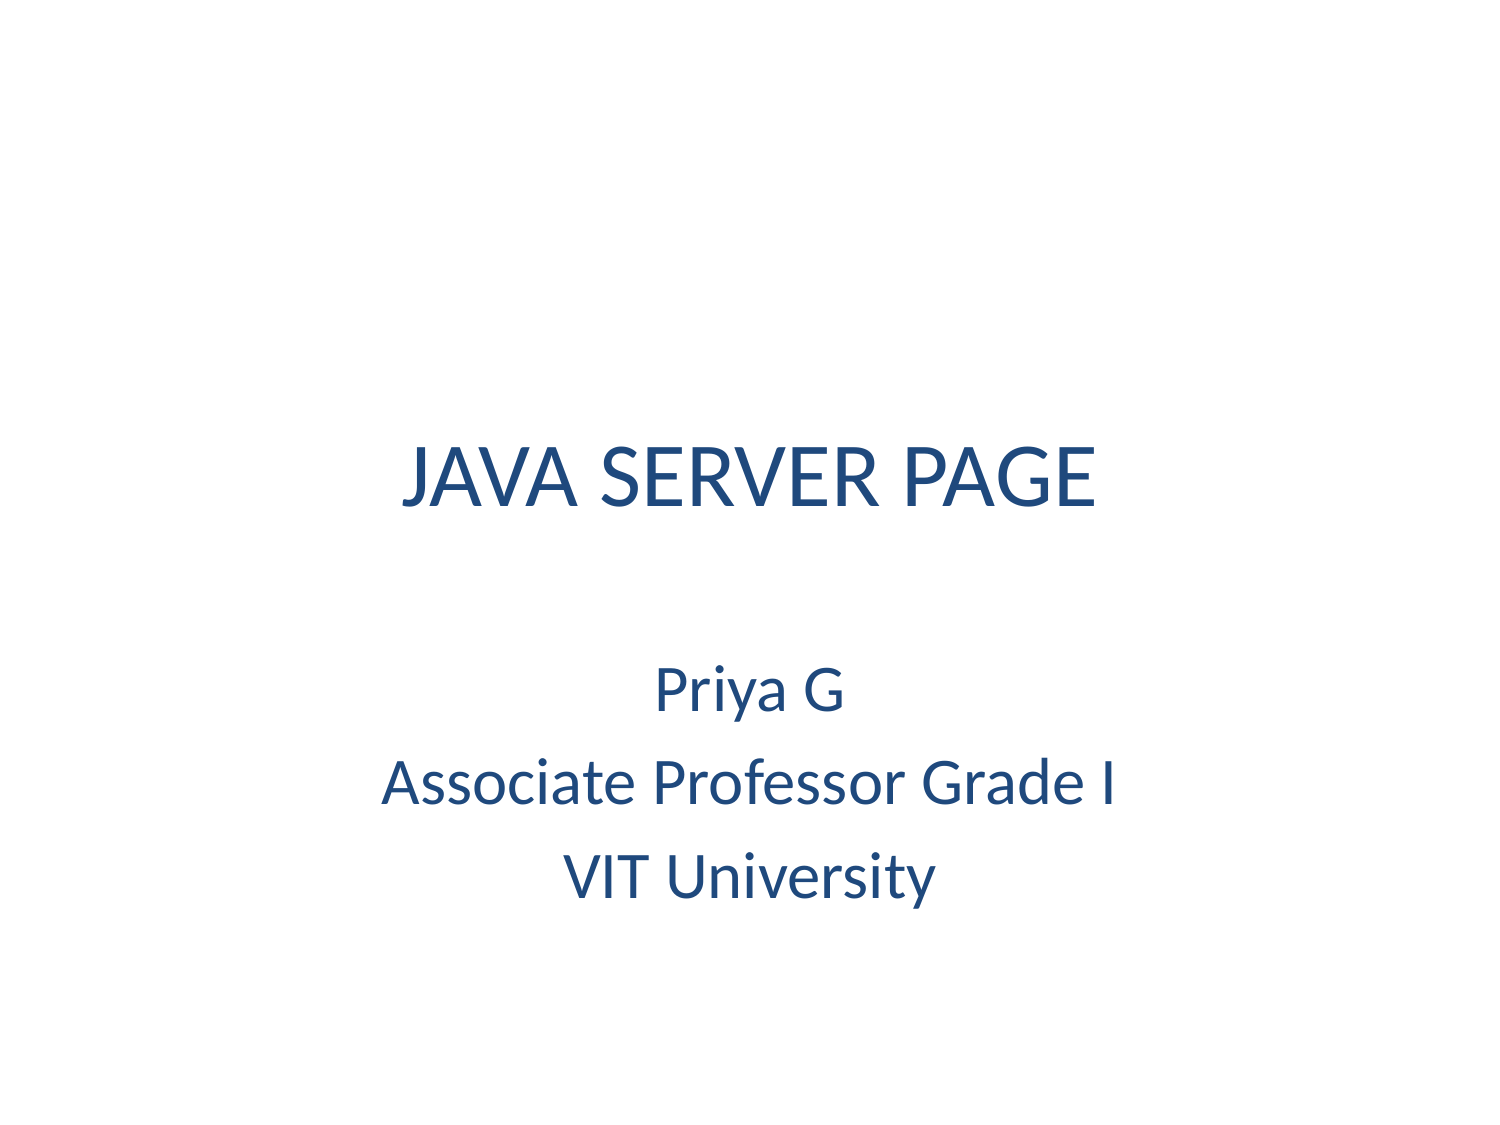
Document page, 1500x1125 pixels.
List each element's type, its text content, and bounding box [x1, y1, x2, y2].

title JAVA SERVER PAGE [112, 349, 1388, 591]
subtitle Priya G Associate Professor Grade I VIT University [225, 637, 1275, 925]
